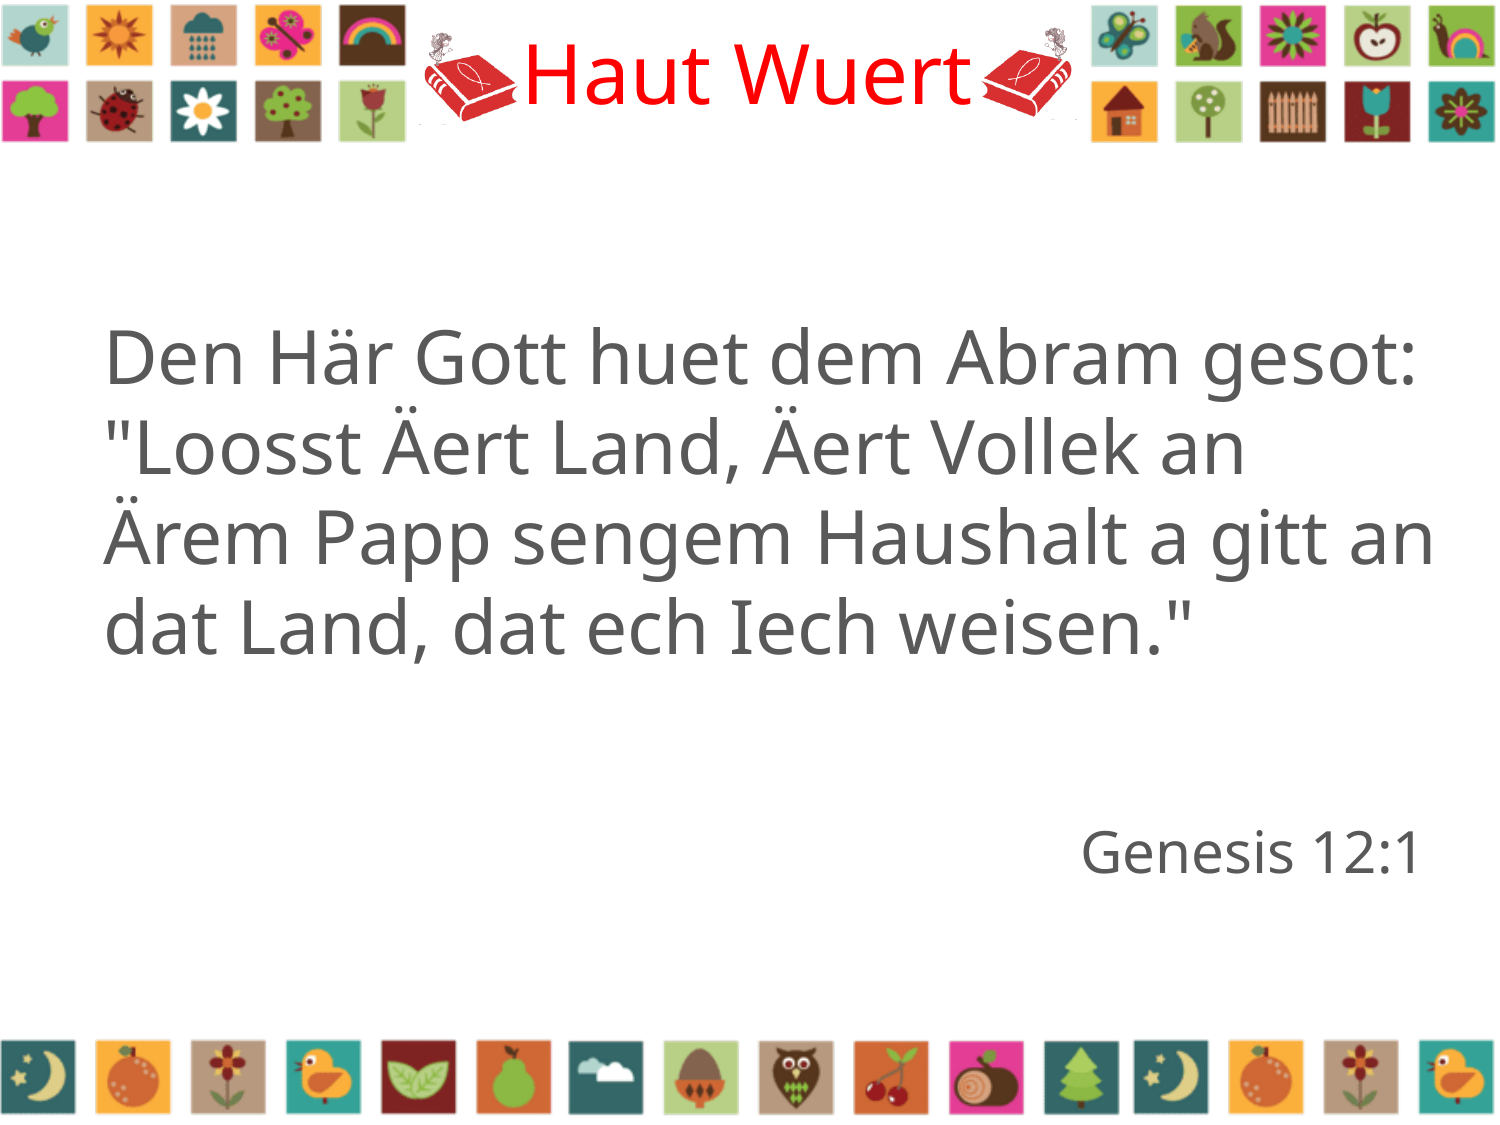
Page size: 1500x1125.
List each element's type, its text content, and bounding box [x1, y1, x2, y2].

picture [0, 3, 550, 150]
text_box Den Här Gott huet dem Abram gesot: "Loosst Äert Land, Äert Vollek an Ärem Papp sengem Haushalt a gitt an dat Land, dat ech Iech weisen." [88, 302, 1459, 678]
picture [950, 3, 1500, 150]
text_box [0, 1028, 1500, 1118]
text_box Genesis 12:1 [808, 807, 1441, 893]
text_box Haut Wuert [425, 13, 1077, 129]
